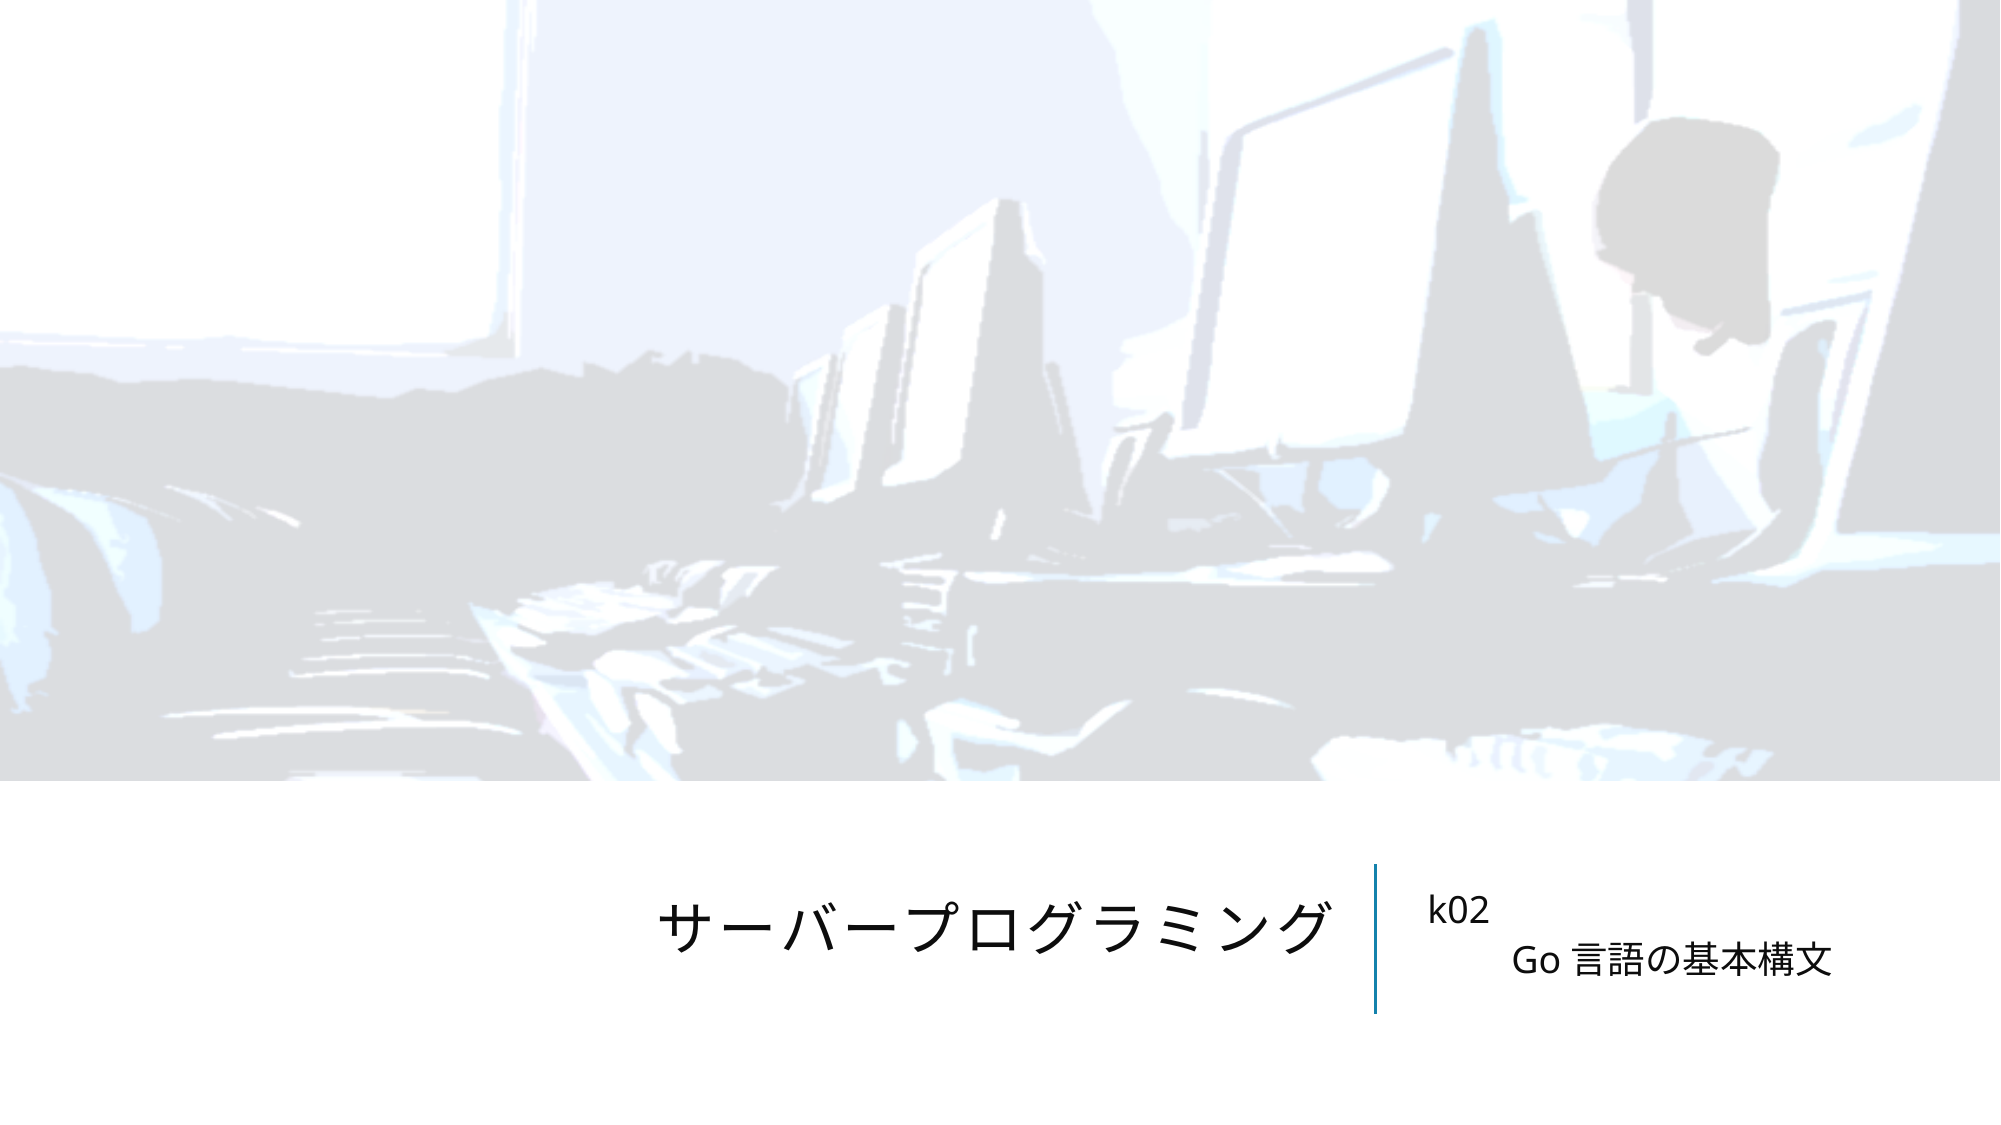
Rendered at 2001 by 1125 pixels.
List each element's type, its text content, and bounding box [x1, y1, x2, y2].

title サーバープログラミング [75, 813, 1350, 1054]
subtitle k02 Go言語の基本構文 [1412, 813, 1938, 1054]
